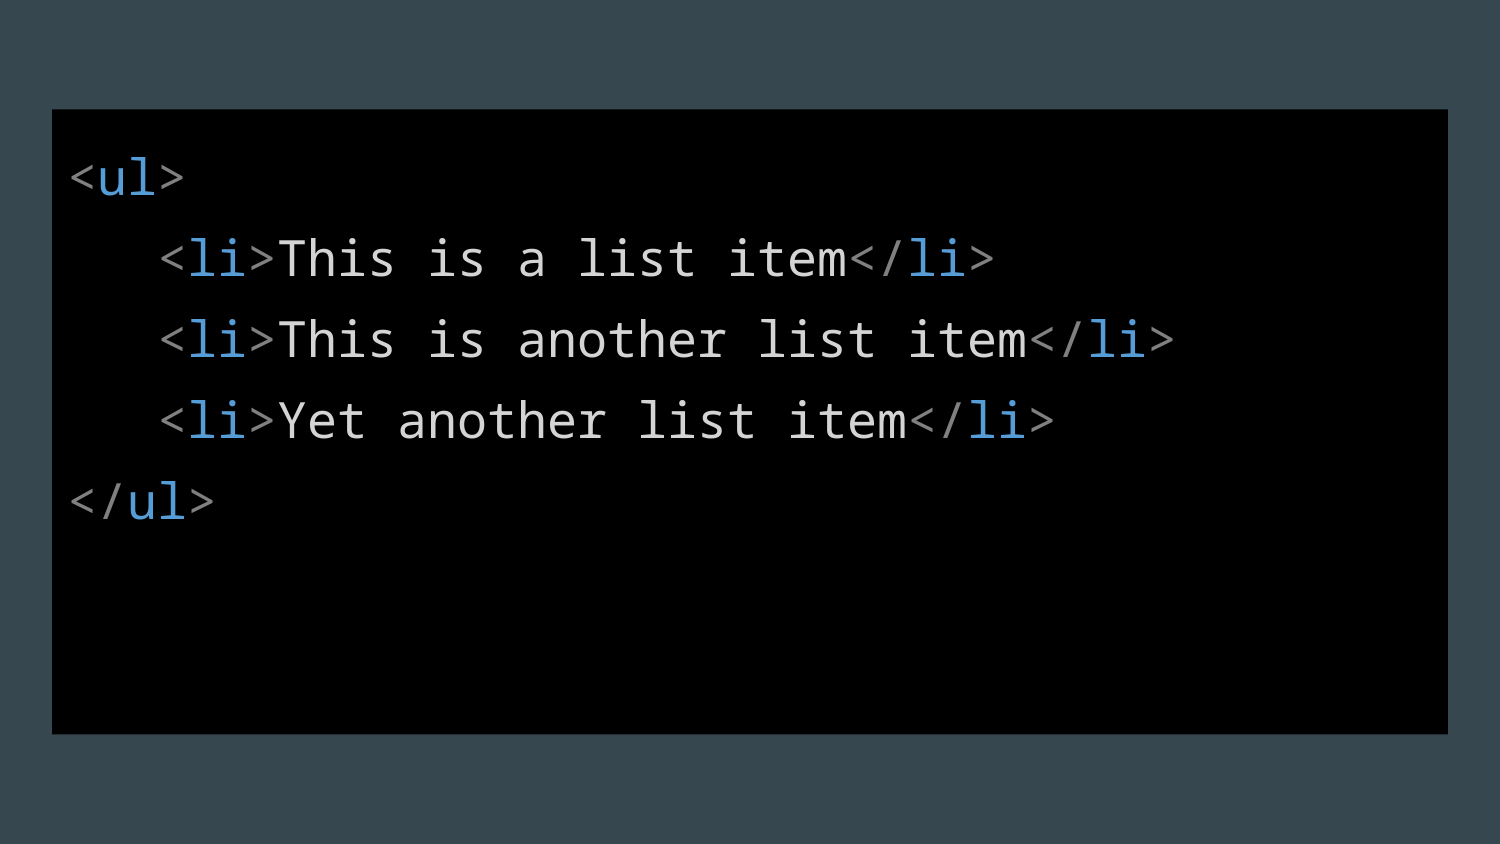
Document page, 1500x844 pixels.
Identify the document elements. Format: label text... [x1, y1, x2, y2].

text_box <ul> <li>This is a list item</li> <li>This is another list item</li> <li>Yet another list item</li> </ul> [52, 109, 1448, 735]
